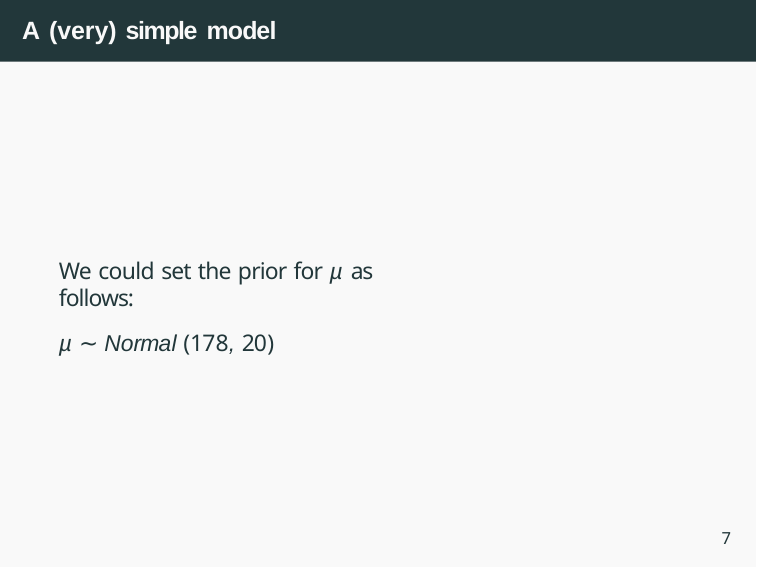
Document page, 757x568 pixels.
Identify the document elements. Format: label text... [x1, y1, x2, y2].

text_box [0, 0, 756, 62]
slide_number 7 [715, 523, 746, 568]
text_box We could set the prior for µ as follows: µ ∼ Normal (178, 20) [56, 254, 433, 356]
text_box A (very) simple model [20, 12, 279, 45]
